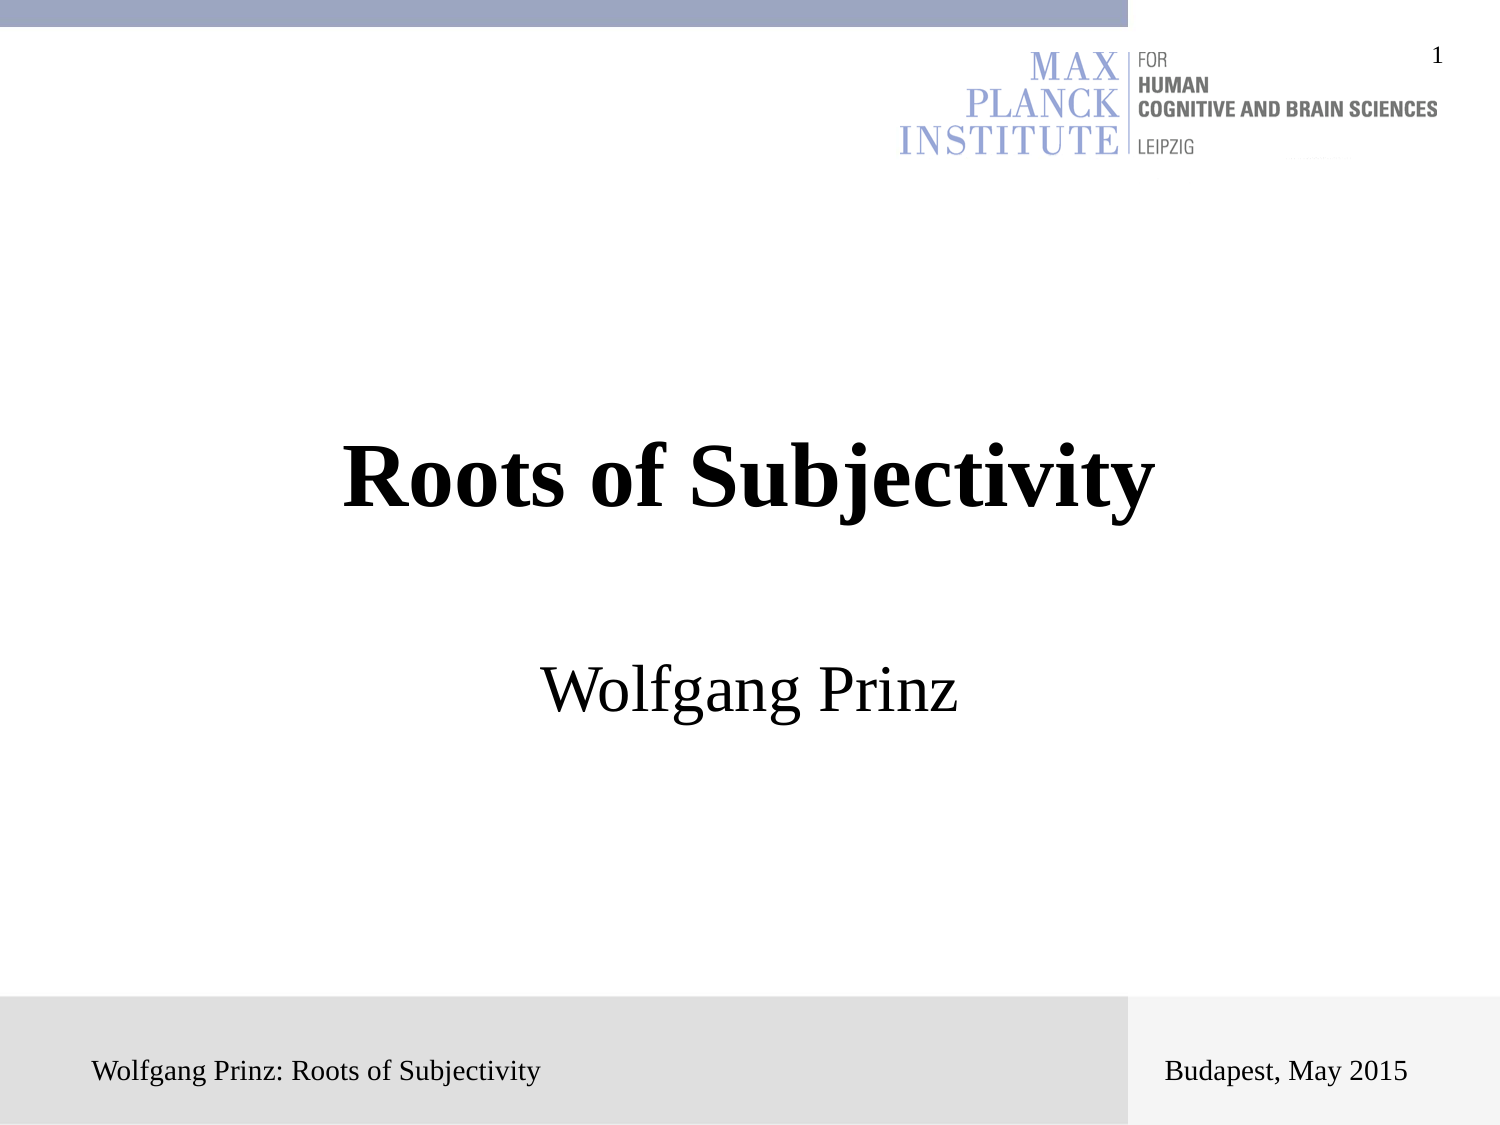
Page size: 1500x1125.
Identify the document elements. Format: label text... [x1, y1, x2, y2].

picture [0, 0, 1500, 1125]
title Roots of Subjectivity [112, 349, 1388, 591]
subtitle Wolfgang Prinz [225, 637, 1275, 925]
